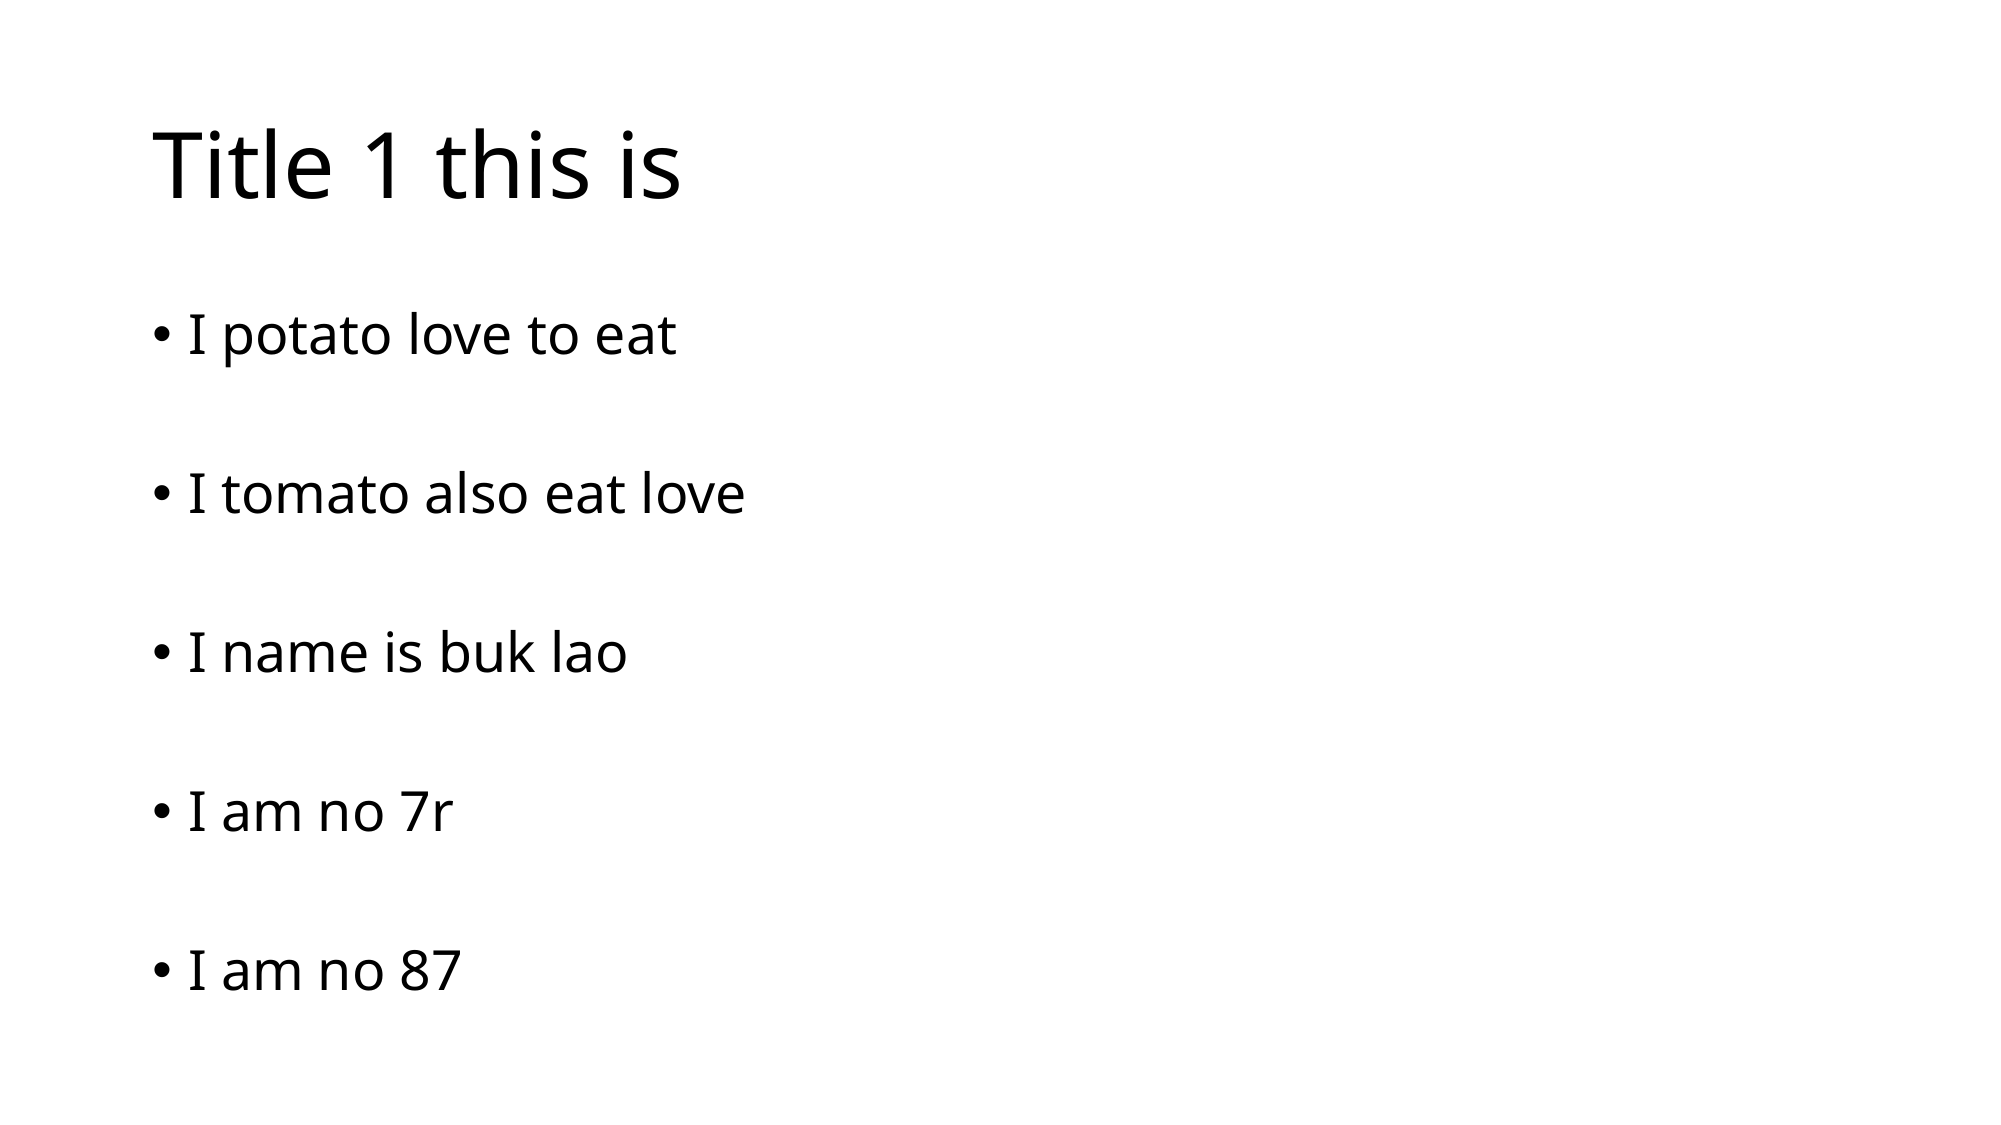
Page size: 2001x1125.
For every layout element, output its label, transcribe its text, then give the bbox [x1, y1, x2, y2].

list I potato love to eat I tomato also eat love I name is buk lao I am no 7r I am no 87 [137, 299, 1863, 1014]
title Title 1 this is [137, 59, 1863, 278]
